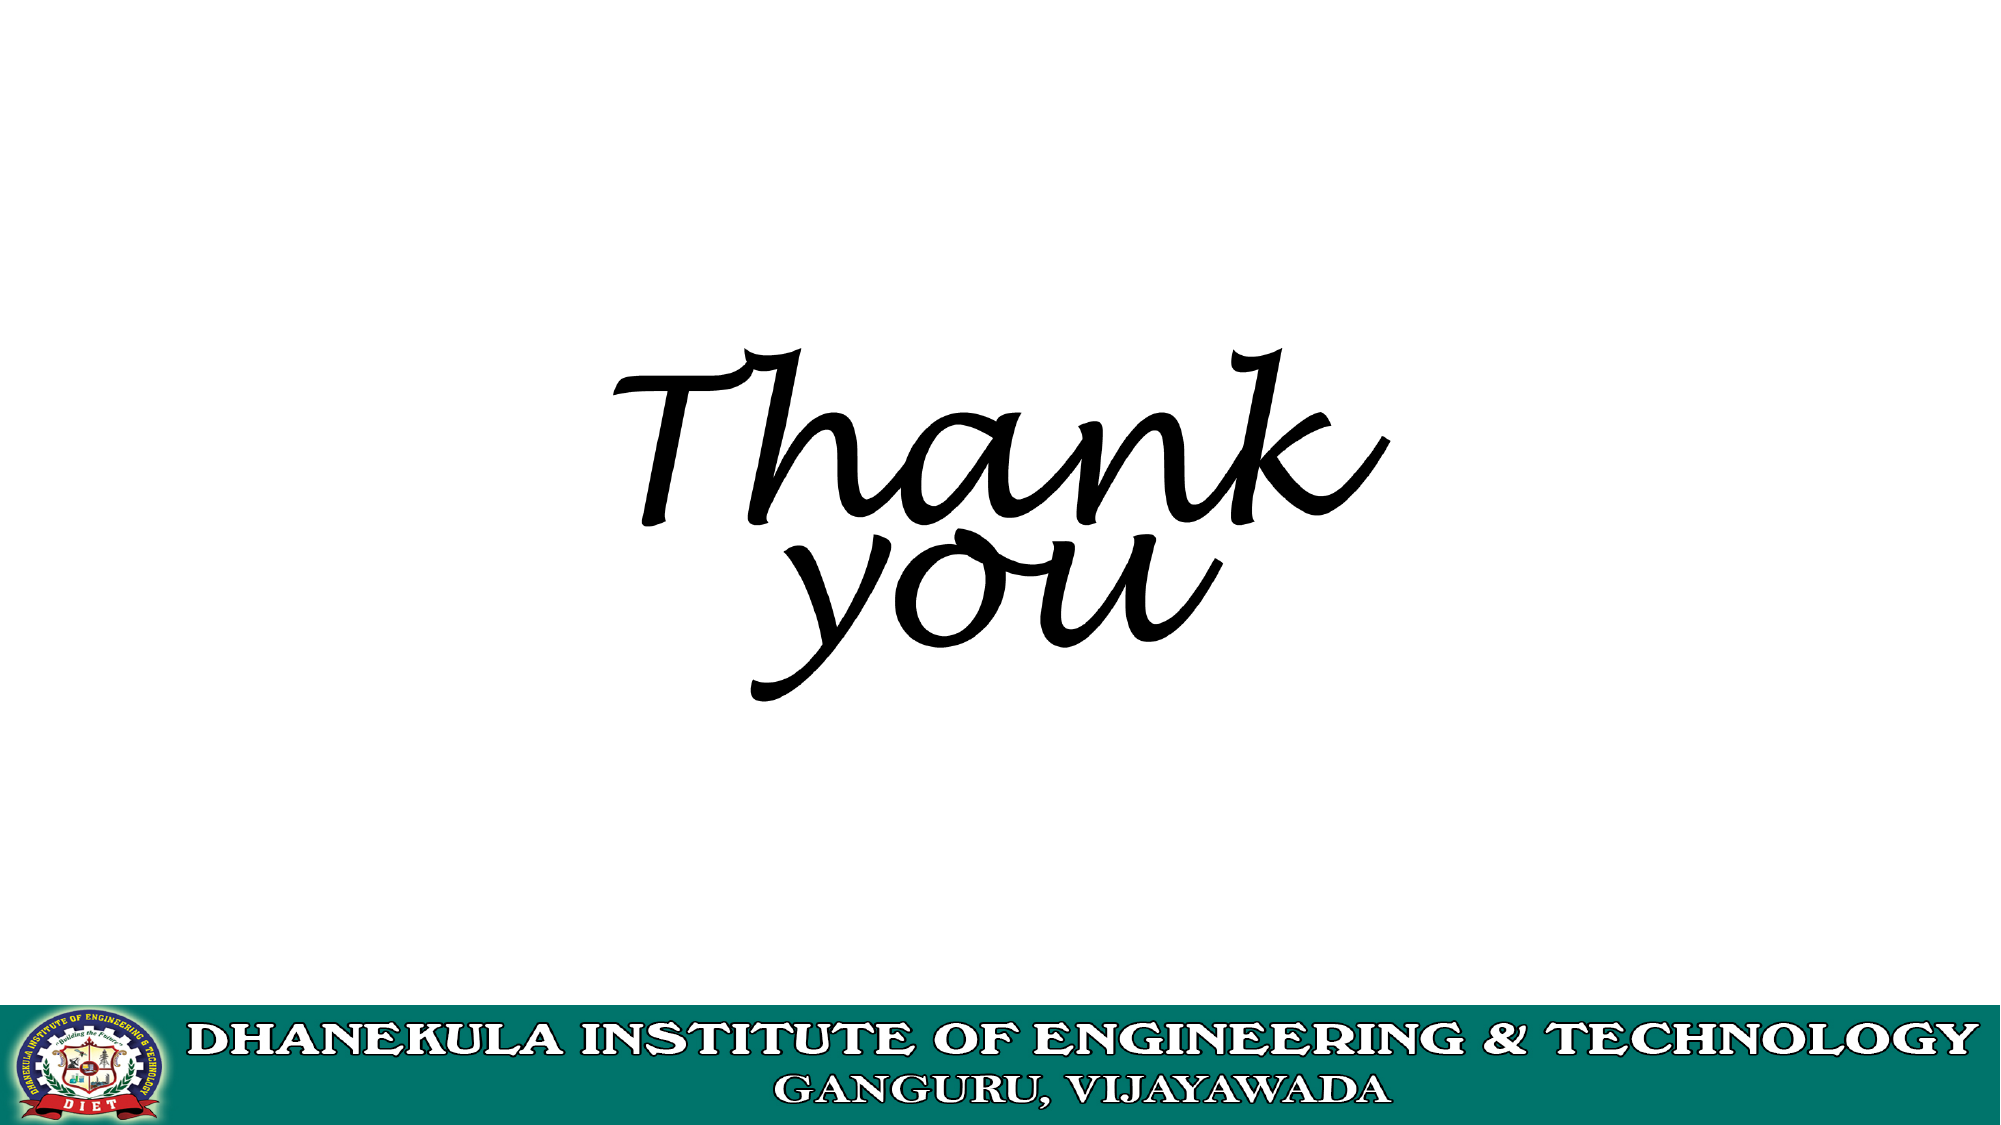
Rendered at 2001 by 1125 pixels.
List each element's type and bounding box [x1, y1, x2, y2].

picture [0, 1005, 2000, 1125]
picture [601, 326, 1397, 722]
